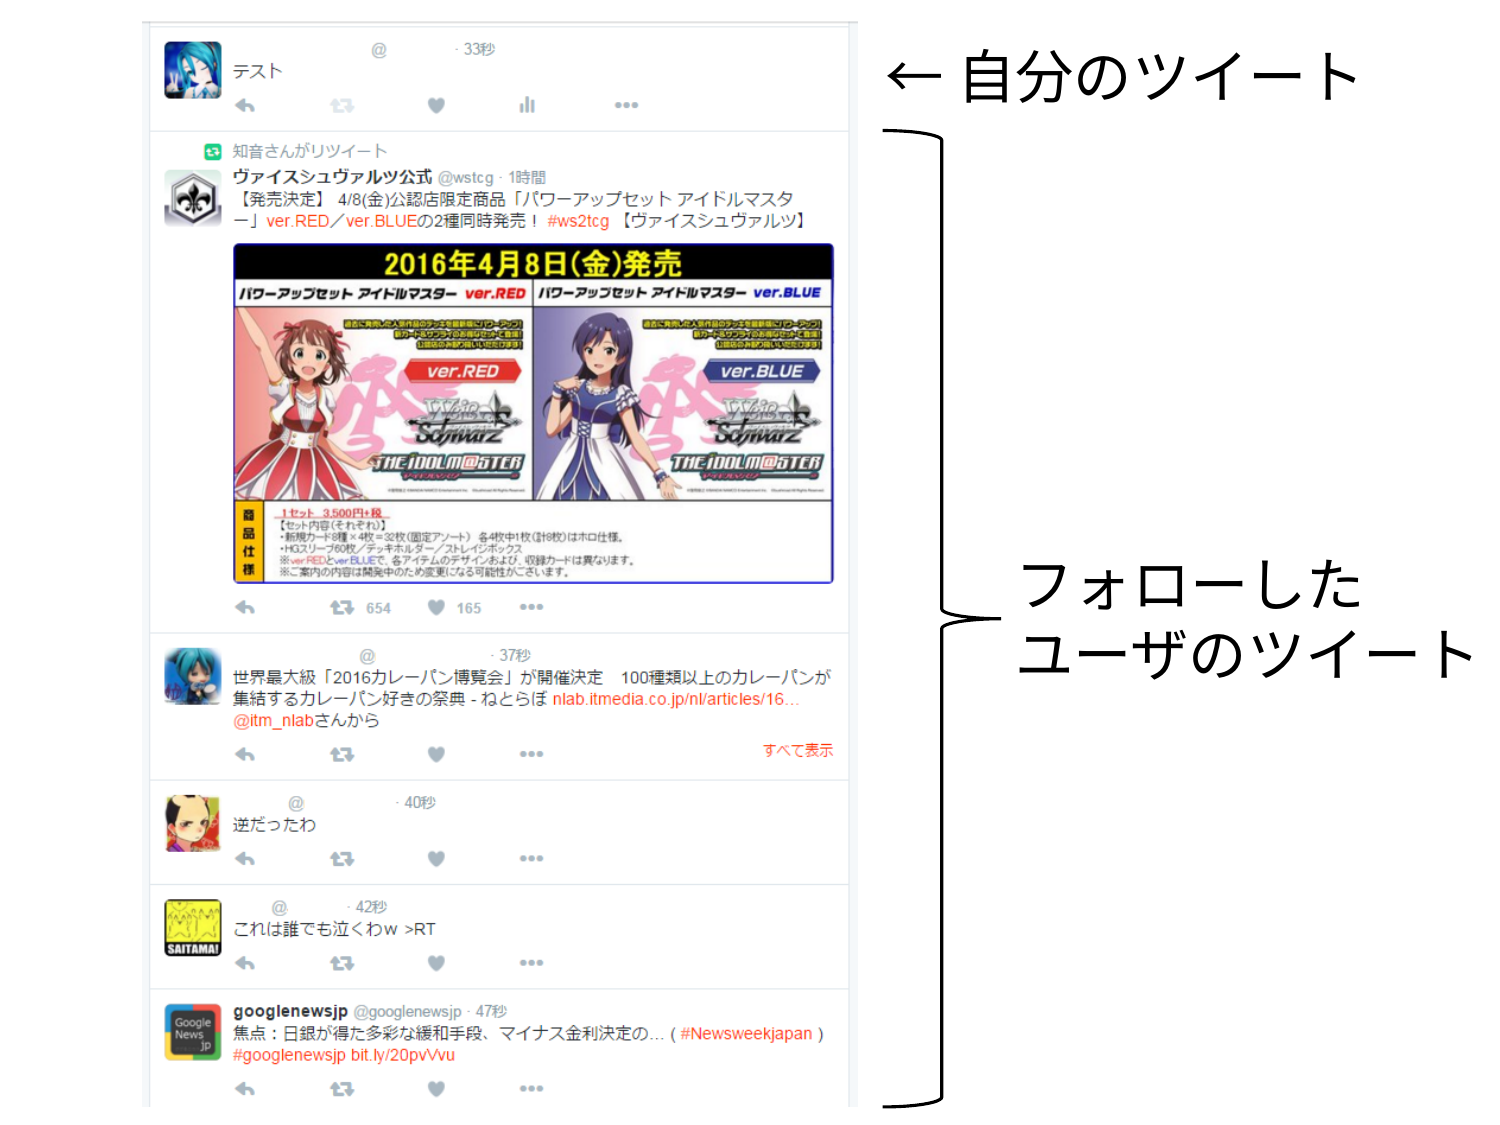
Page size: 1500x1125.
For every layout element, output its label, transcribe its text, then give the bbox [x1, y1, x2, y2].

text_box フォローした ユーザのツイート [1000, 540, 1500, 696]
text_box ←自分のツイート [870, 33, 1387, 118]
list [142, 18, 858, 1107]
text_box [882, 129, 1000, 1108]
